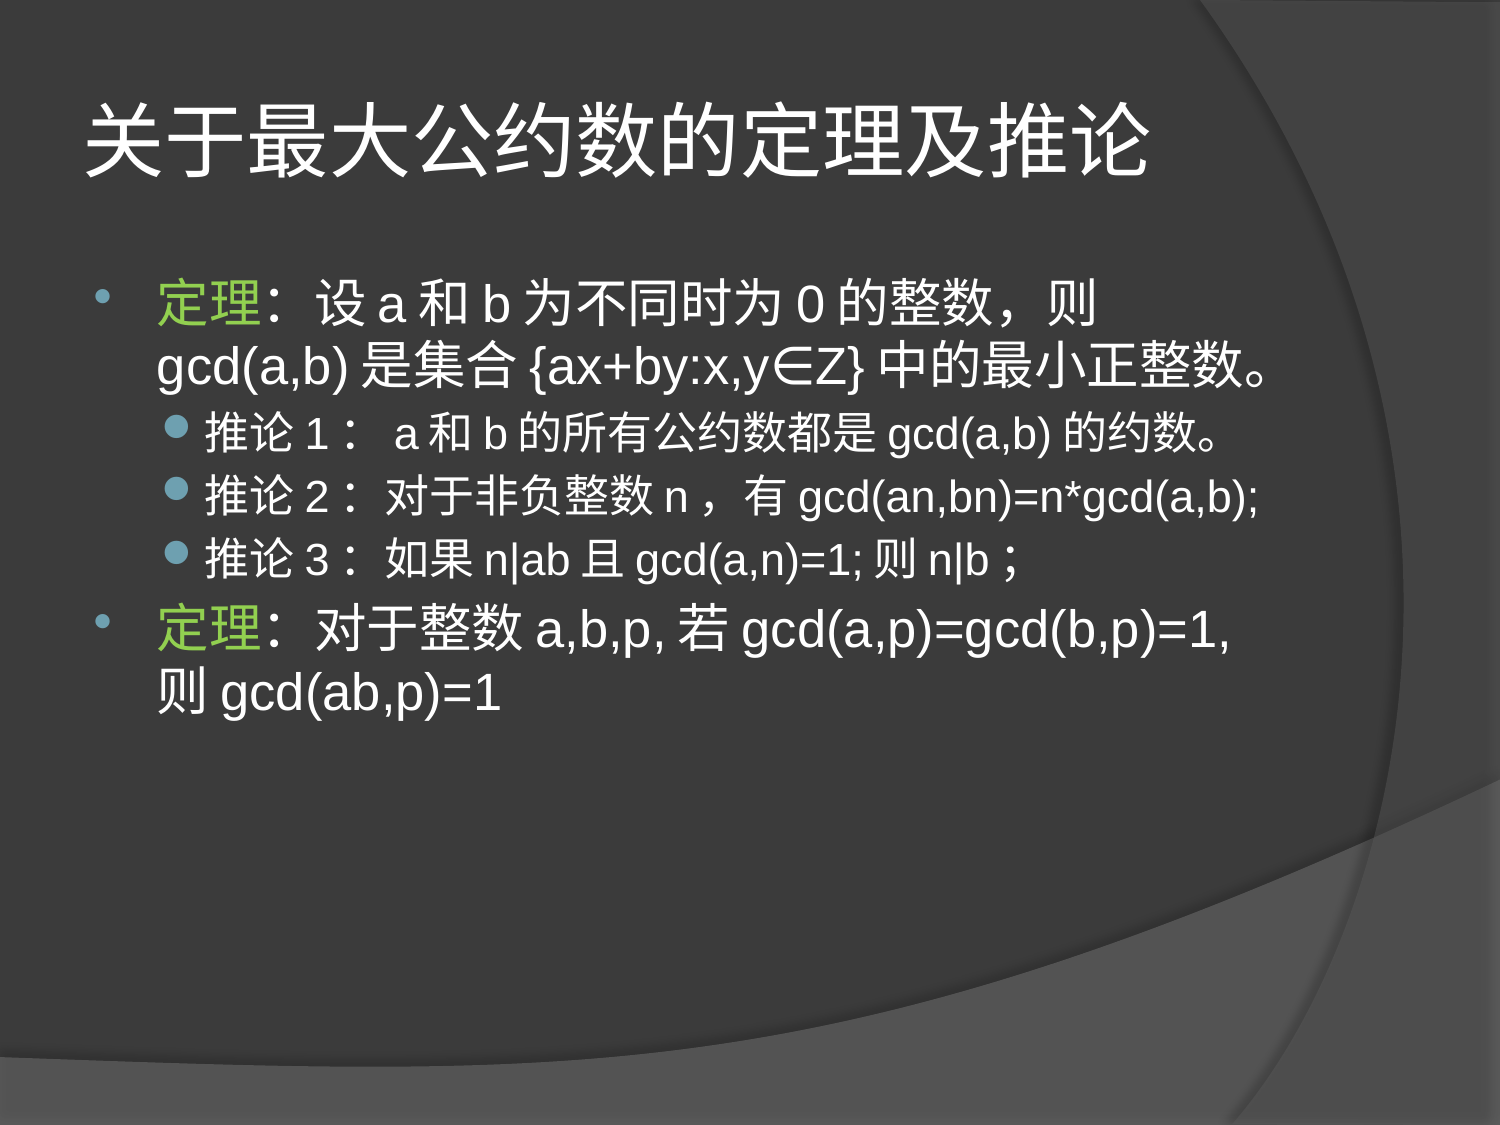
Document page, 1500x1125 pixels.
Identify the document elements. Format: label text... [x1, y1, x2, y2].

list 定理：设a和b为不同时为0的整数，则gcd(a,b)是集合{ax+by:x,y∈Z}中的最小正整数。 推论1：a和b的所有公约数都是gcd(a,b)的约数。 推论2：对于非负整数n，有gcd(an,bn)=n*gcd(a,b); 推论3：如果n|ab且gcd(a,n)=1;则n|b； 定理：对于整数a,b,p,若gcd(a,p)=gcd(b,p)=1,则gcd(ab,p)=1 [75, 262, 1300, 838]
title 关于最大公约数的定理及推论 [75, 45, 1300, 233]
